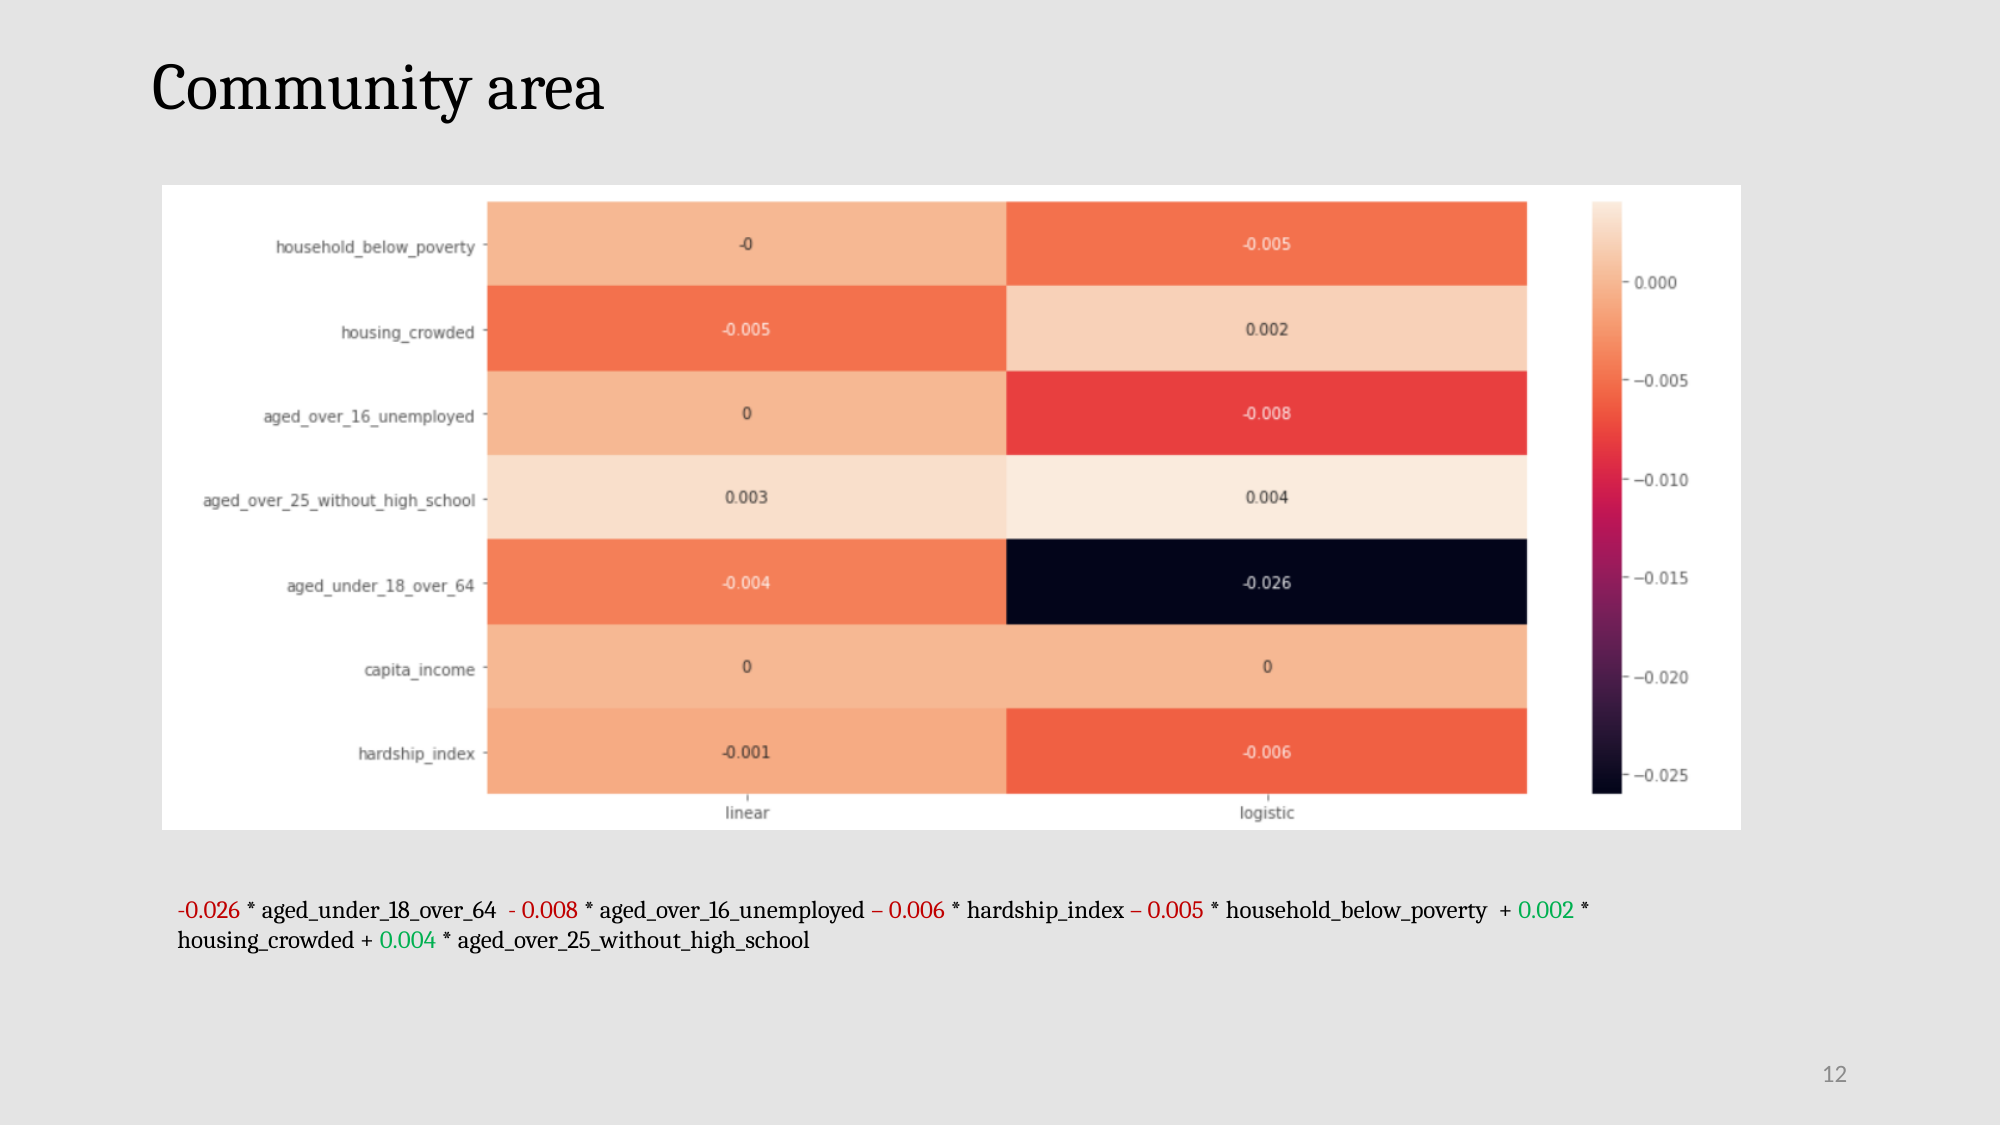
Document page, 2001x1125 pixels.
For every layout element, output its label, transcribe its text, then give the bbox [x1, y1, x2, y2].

text_box -0.026 * aged_under_18_over_64 - 0.008 * aged_over_16_unemployed – 0.006 * hardship_index – 0.005 * household_below_poverty + 0.002 * housing_crowded + 0.004 * aged_over_25_without_high_school [162, 886, 1741, 962]
text_box Community area [137, 35, 1275, 131]
picture [162, 185, 1741, 830]
slide_number 12 [1412, 1042, 1863, 1103]
